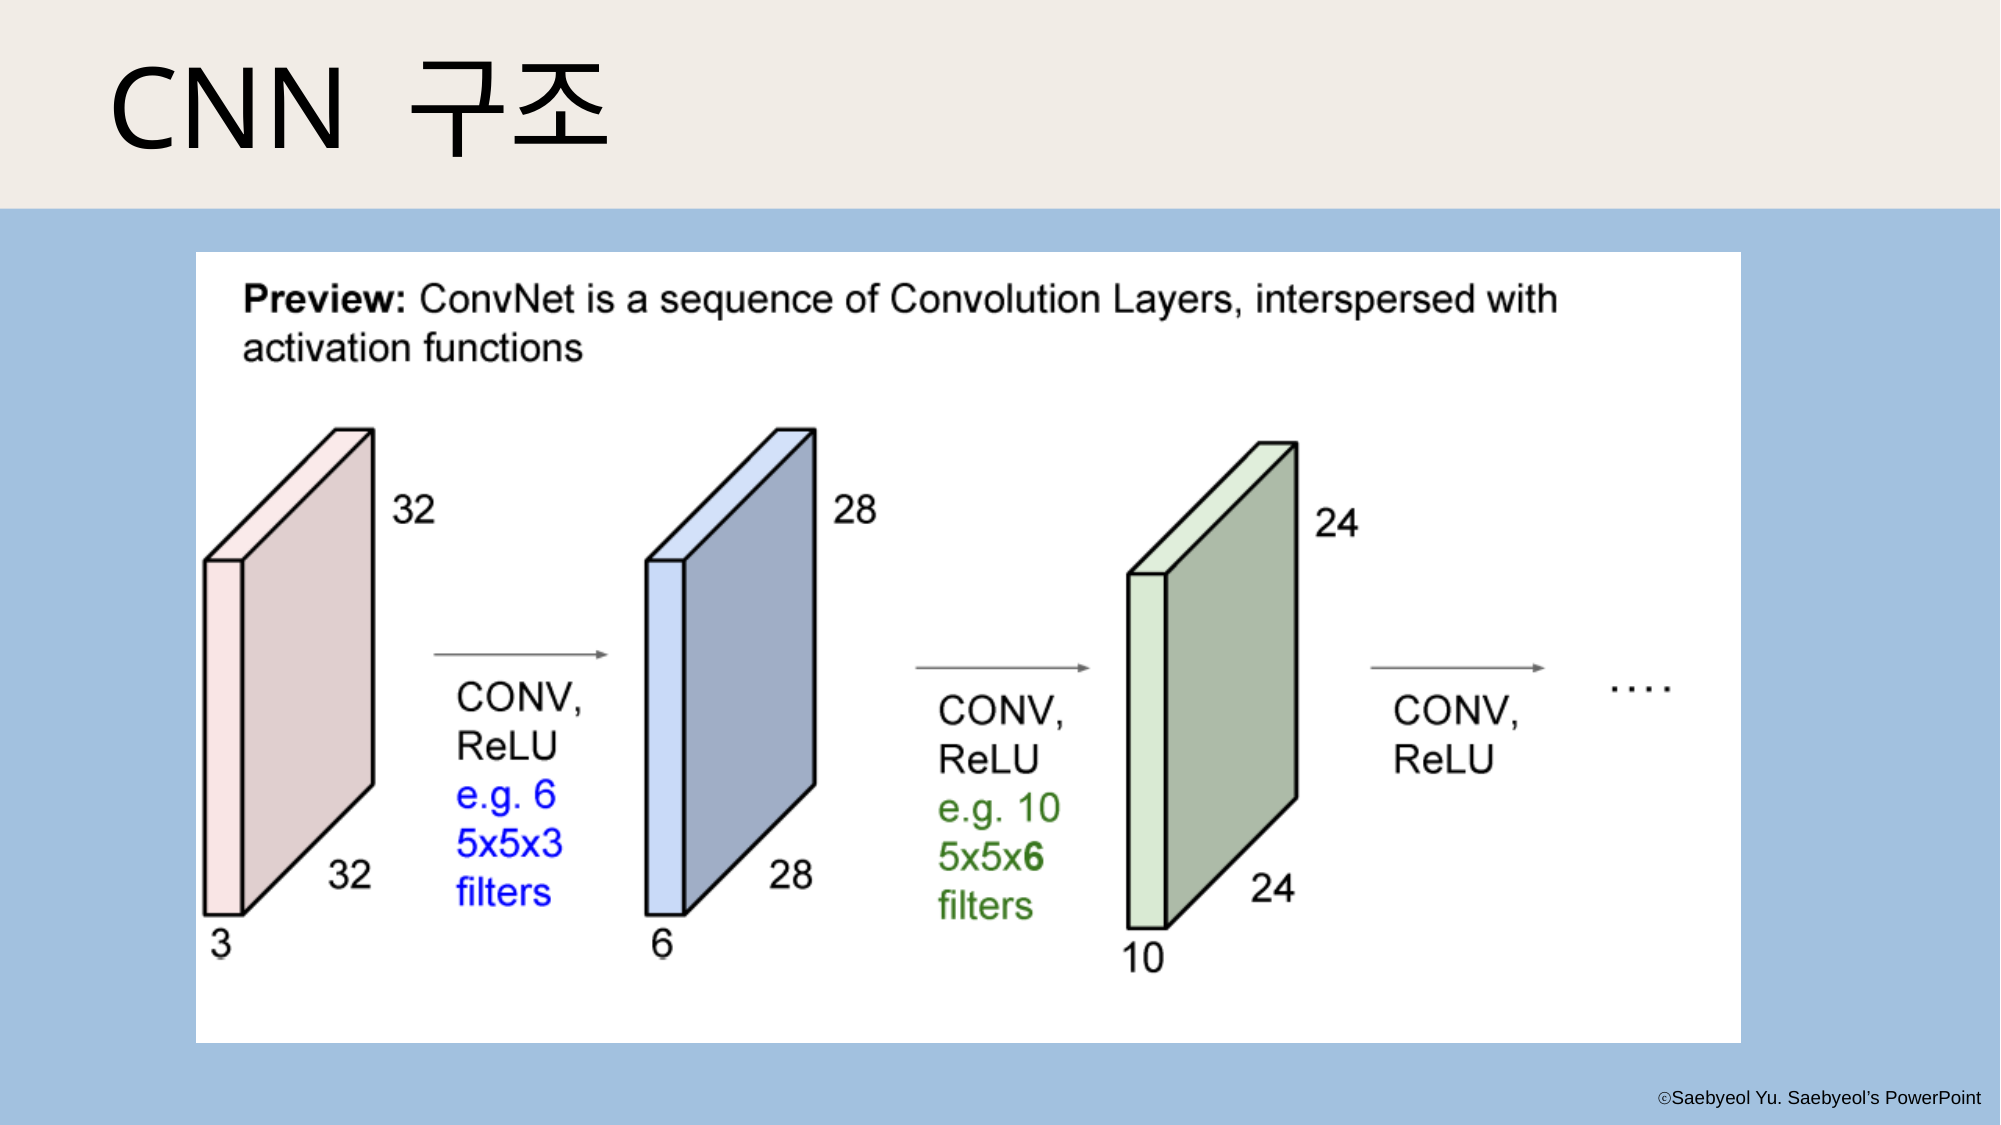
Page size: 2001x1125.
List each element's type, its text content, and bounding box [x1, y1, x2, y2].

text_box CNN 구조 [93, 28, 660, 179]
text_box [0, 0, 2000, 210]
picture [196, 252, 1741, 1044]
